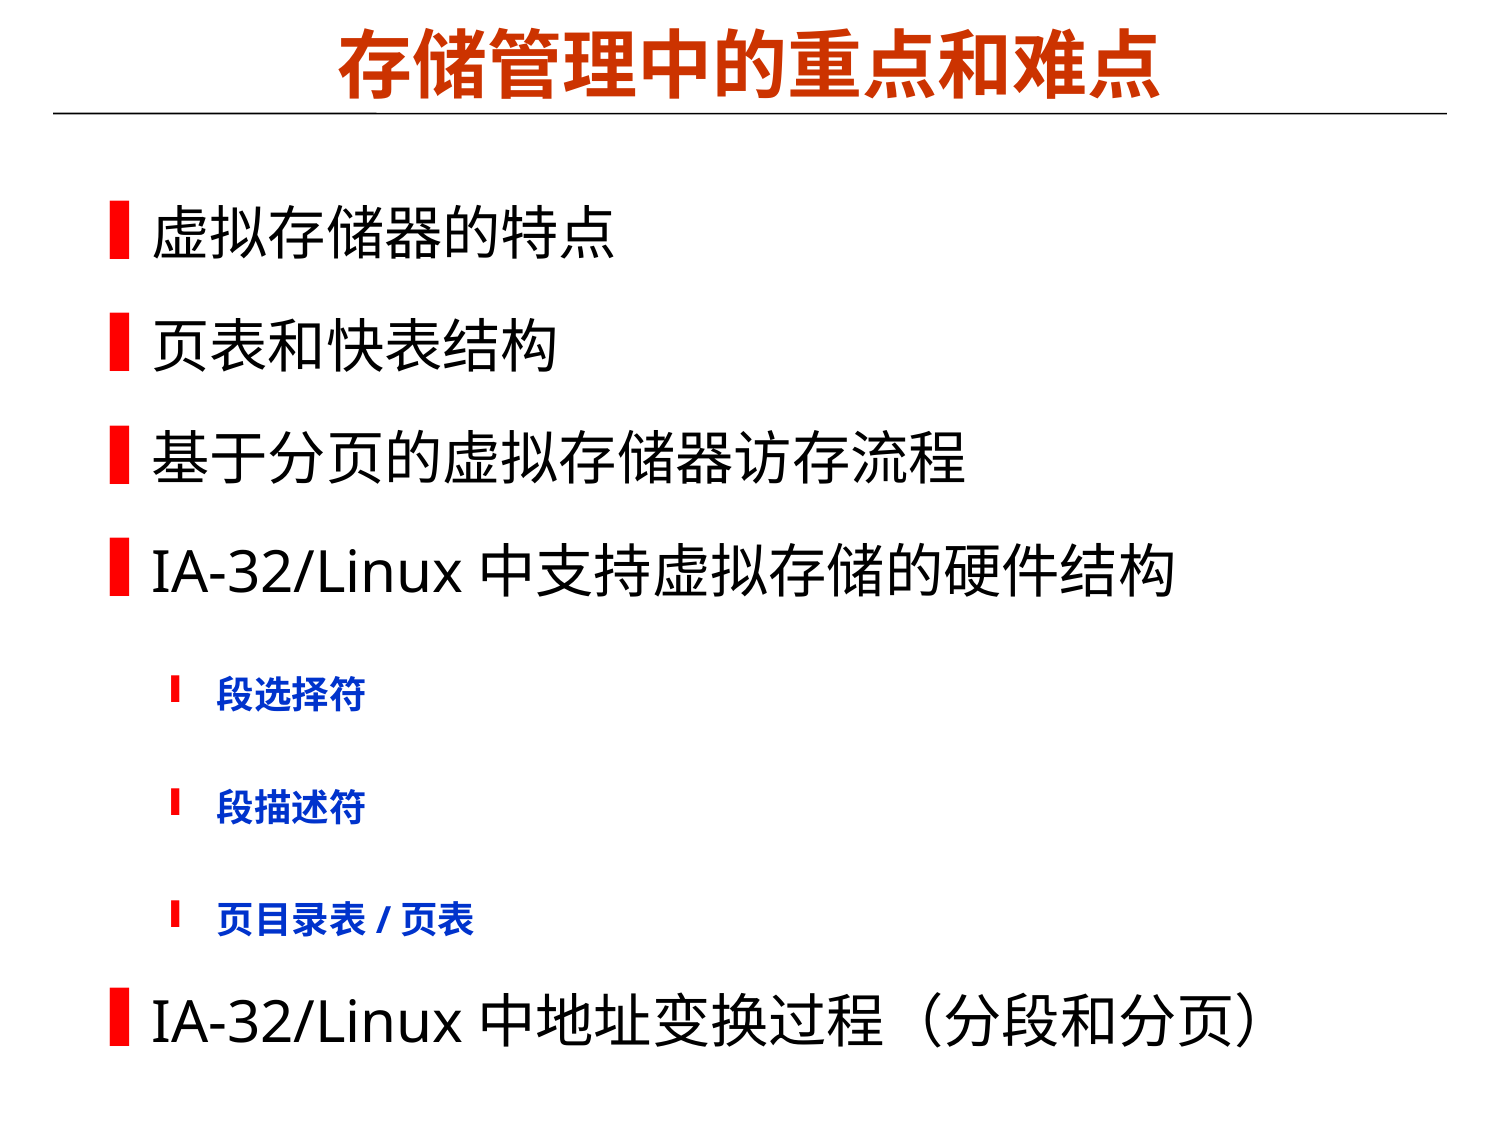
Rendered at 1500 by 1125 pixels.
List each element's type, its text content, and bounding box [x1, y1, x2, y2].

title 存储管理中的重点和难点 [74, 15, 1426, 109]
text_box 虚拟存储器的特点 页表和快表结构 基于分页的虚拟存储器访存流程 IA-32/Linux中支持虚拟存储的硬件结构 段选择符 段描述符 页目录表/页表 IA-32/Linux中地址变换过程（分段和分页） [80, 171, 1422, 856]
